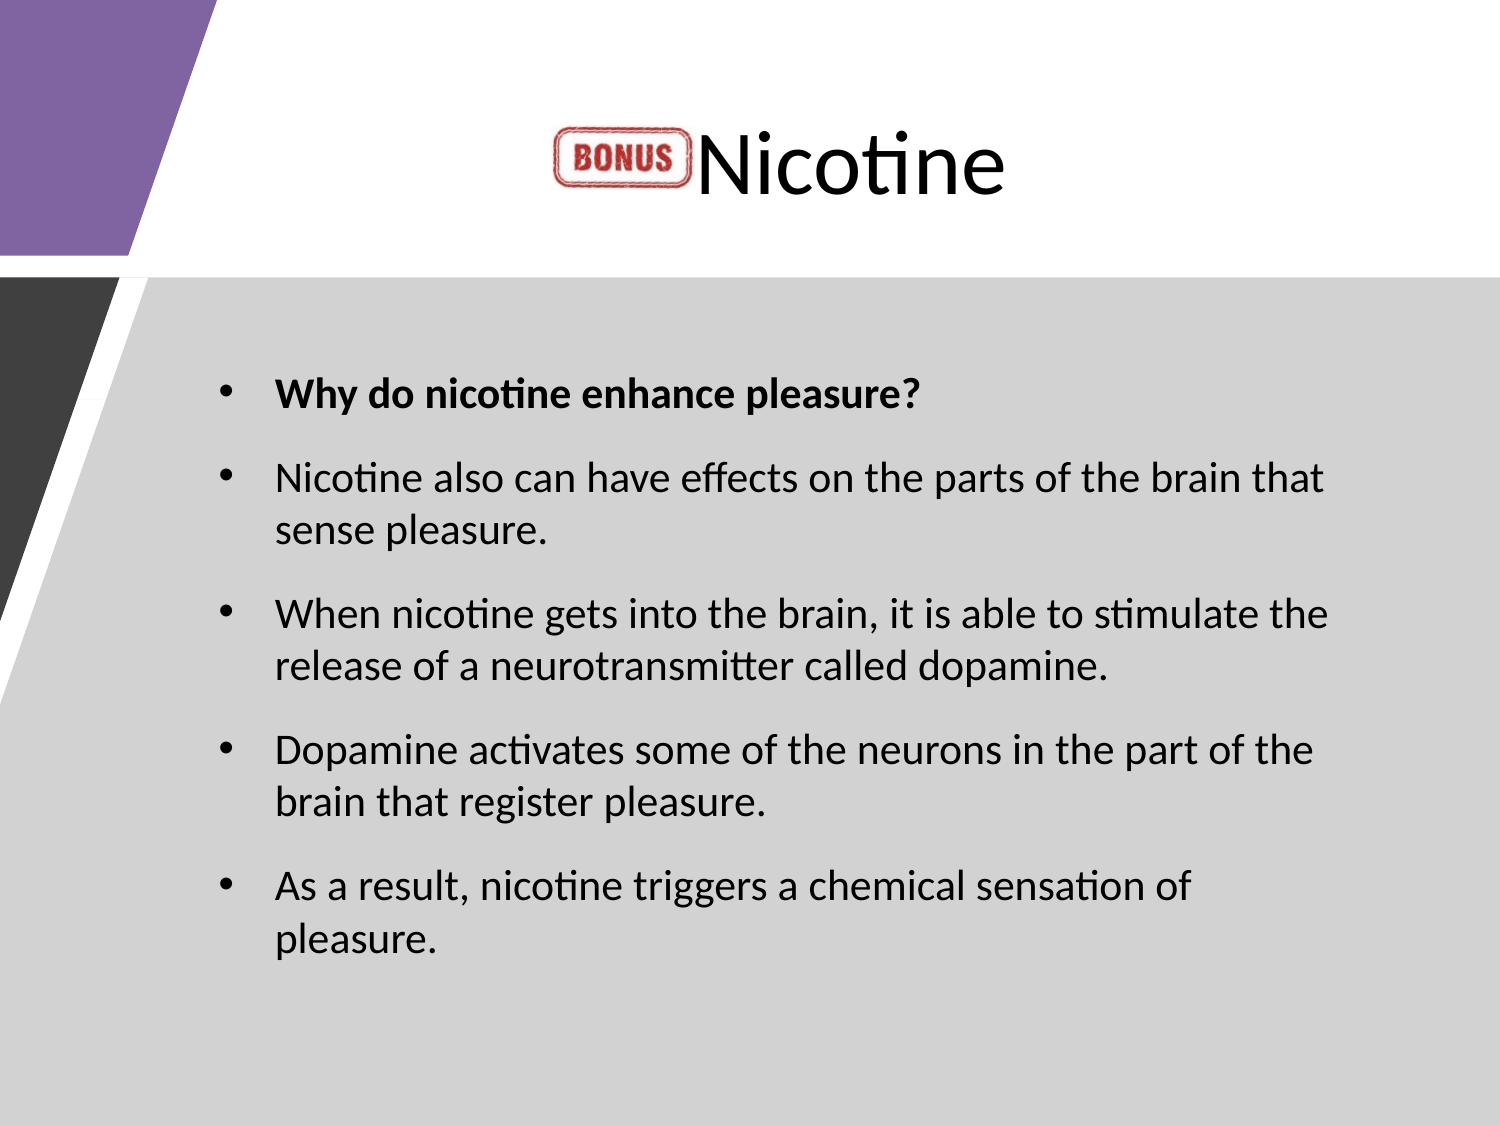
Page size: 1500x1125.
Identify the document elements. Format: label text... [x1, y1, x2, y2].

text_box [0, 275, 1500, 1125]
picture [551, 125, 696, 190]
text_box [0, 0, 220, 258]
list Why do nicotine enhance pleasure? Nicotine also can have effects on the parts of the brain that sense pleasure. When nicotine gets into the brain, it is able to stimulate the release of a neurotransmitter called dopamine. Dopamine activates some of the neurons in the part of the brain that register pleasure. As a result, nicotine triggers a chemical sensation of pleasure. [203, 356, 1356, 1020]
title Nicotine [203, 60, 1356, 255]
text_box [0, 275, 122, 624]
